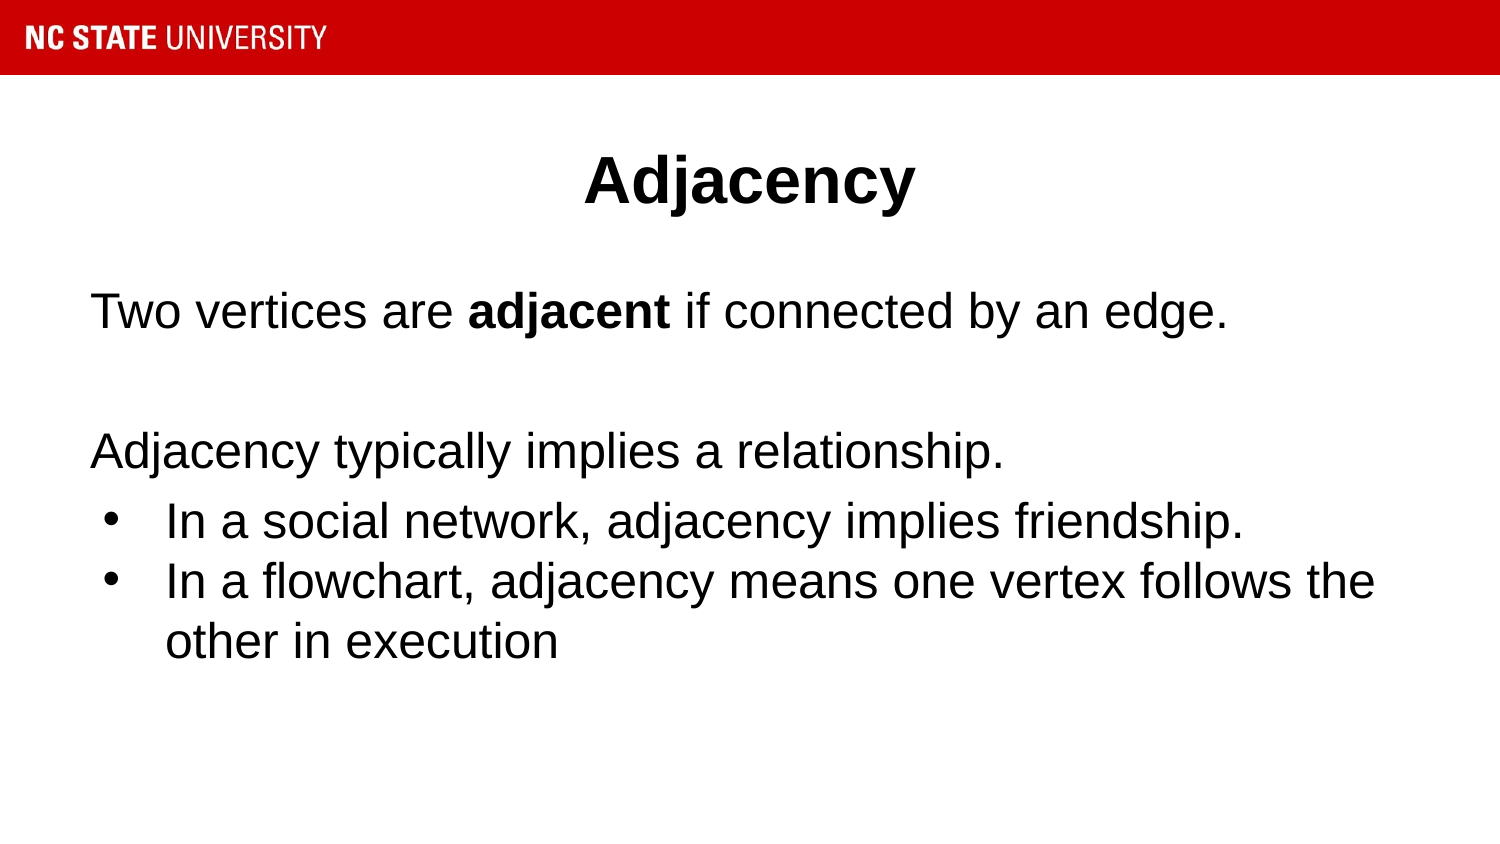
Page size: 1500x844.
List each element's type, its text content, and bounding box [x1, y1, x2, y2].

title Adjacency [75, 110, 1425, 243]
picture [0, 0, 1500, 75]
list Two vertices are adjacent if connected by an edge. Adjacency typically implies a relationship. In a social network, adjacency implies friendship. In a flowchart, adjacency means one vertex follows the other in execution [75, 263, 1425, 524]
